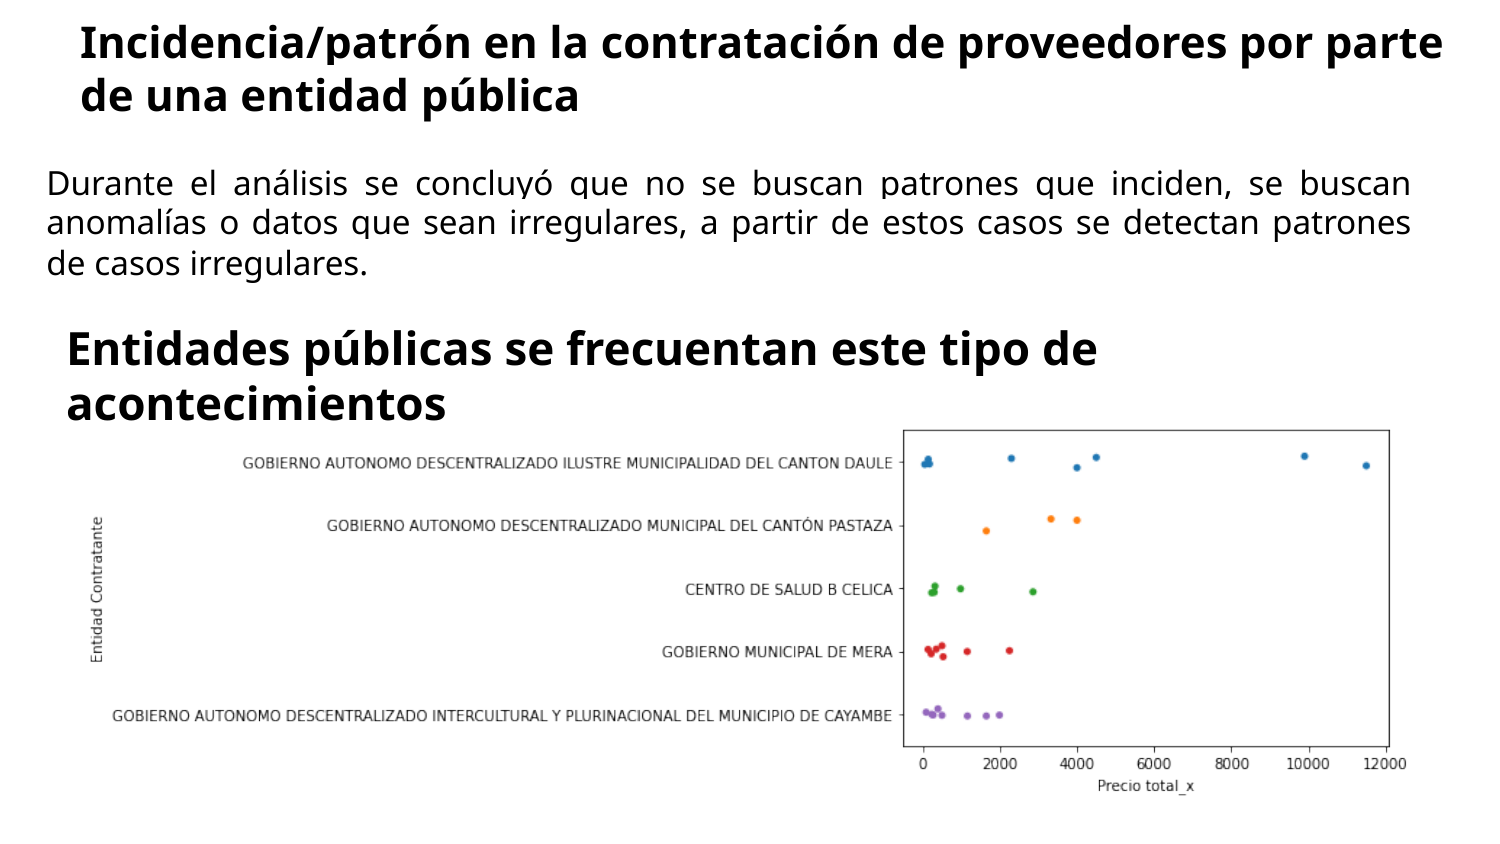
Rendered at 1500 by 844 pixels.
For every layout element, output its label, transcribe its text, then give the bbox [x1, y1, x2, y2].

title Durante el análisis se concluyó que no se buscan patrones que inciden, se buscan anomalías o datos que sean irregulares, a partir de estos casos se detectan patrones de casos irregulares. [31, 146, 1430, 297]
picture [82, 421, 1418, 804]
title Entidades públicas se frecuentan este tipo de acontecimientos [51, 304, 1449, 462]
title Incidencia/patrón en la contratación de proveedores por parte de una entidad pública [65, 0, 1463, 158]
